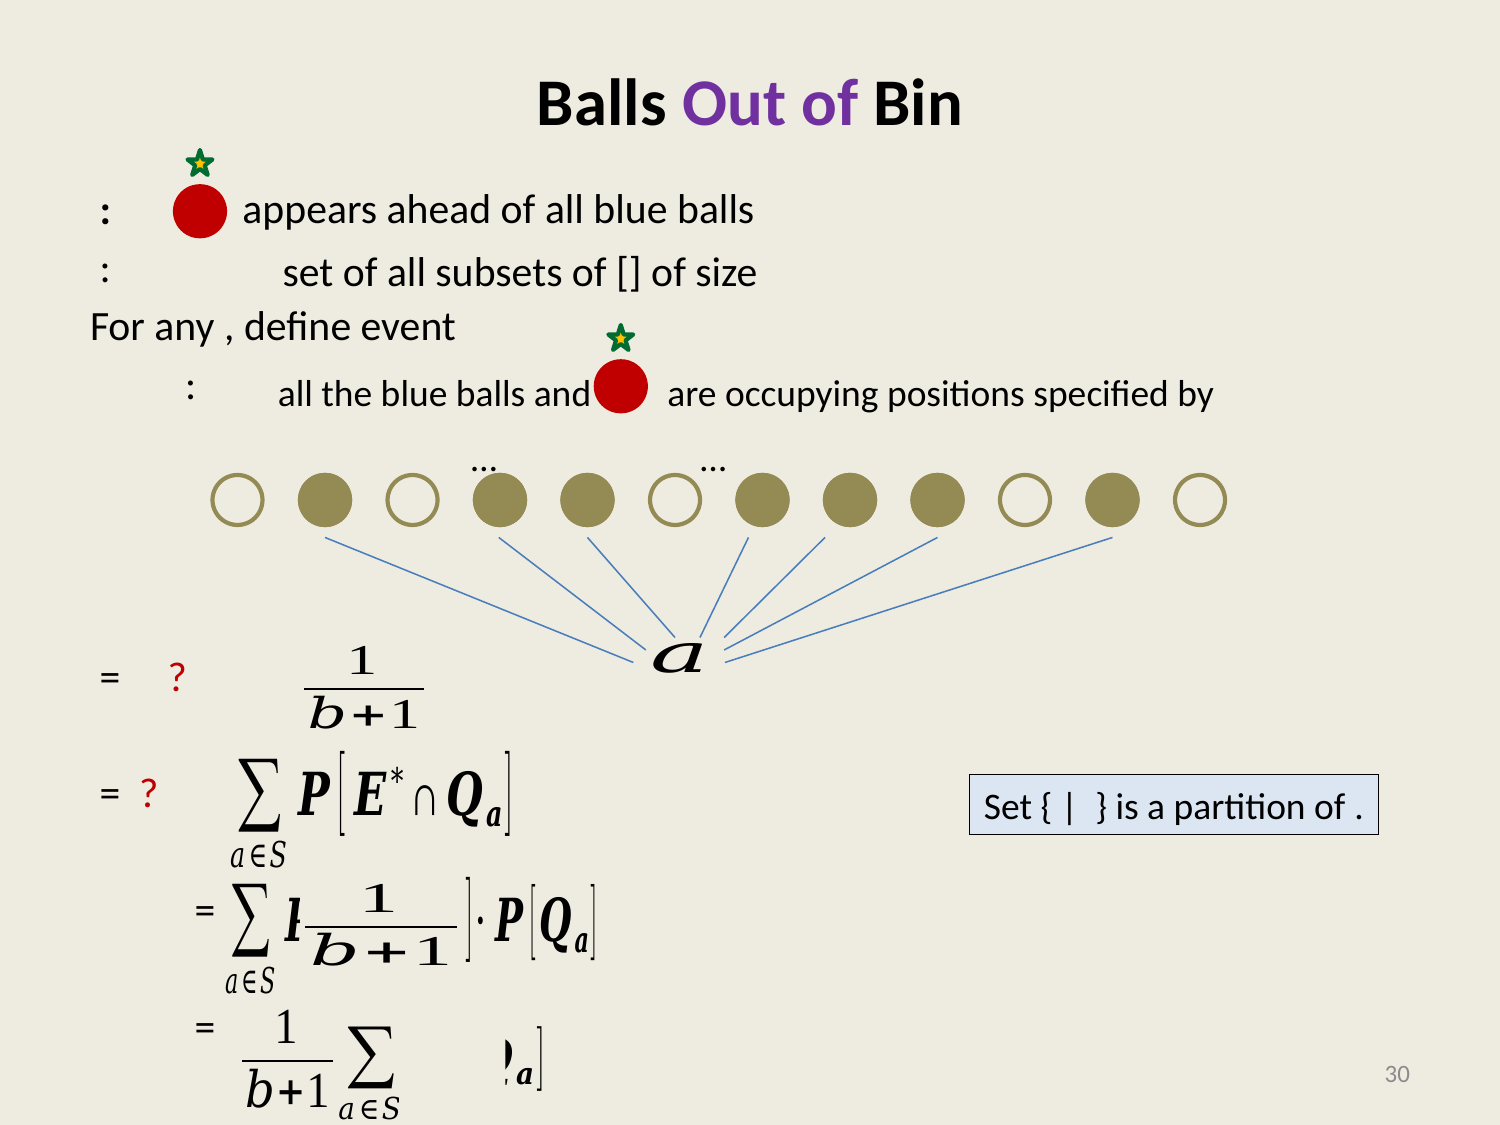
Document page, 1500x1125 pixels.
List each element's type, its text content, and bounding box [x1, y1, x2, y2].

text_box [174, 149, 773, 241]
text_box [212, 474, 298, 526]
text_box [299, 474, 1138, 526]
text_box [324, 537, 1113, 686]
title Balls Out of Bin [75, 45, 1425, 233]
slide_number 30 [1074, 1042, 1425, 1103]
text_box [249, 324, 1261, 422]
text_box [1138, 474, 1226, 526]
